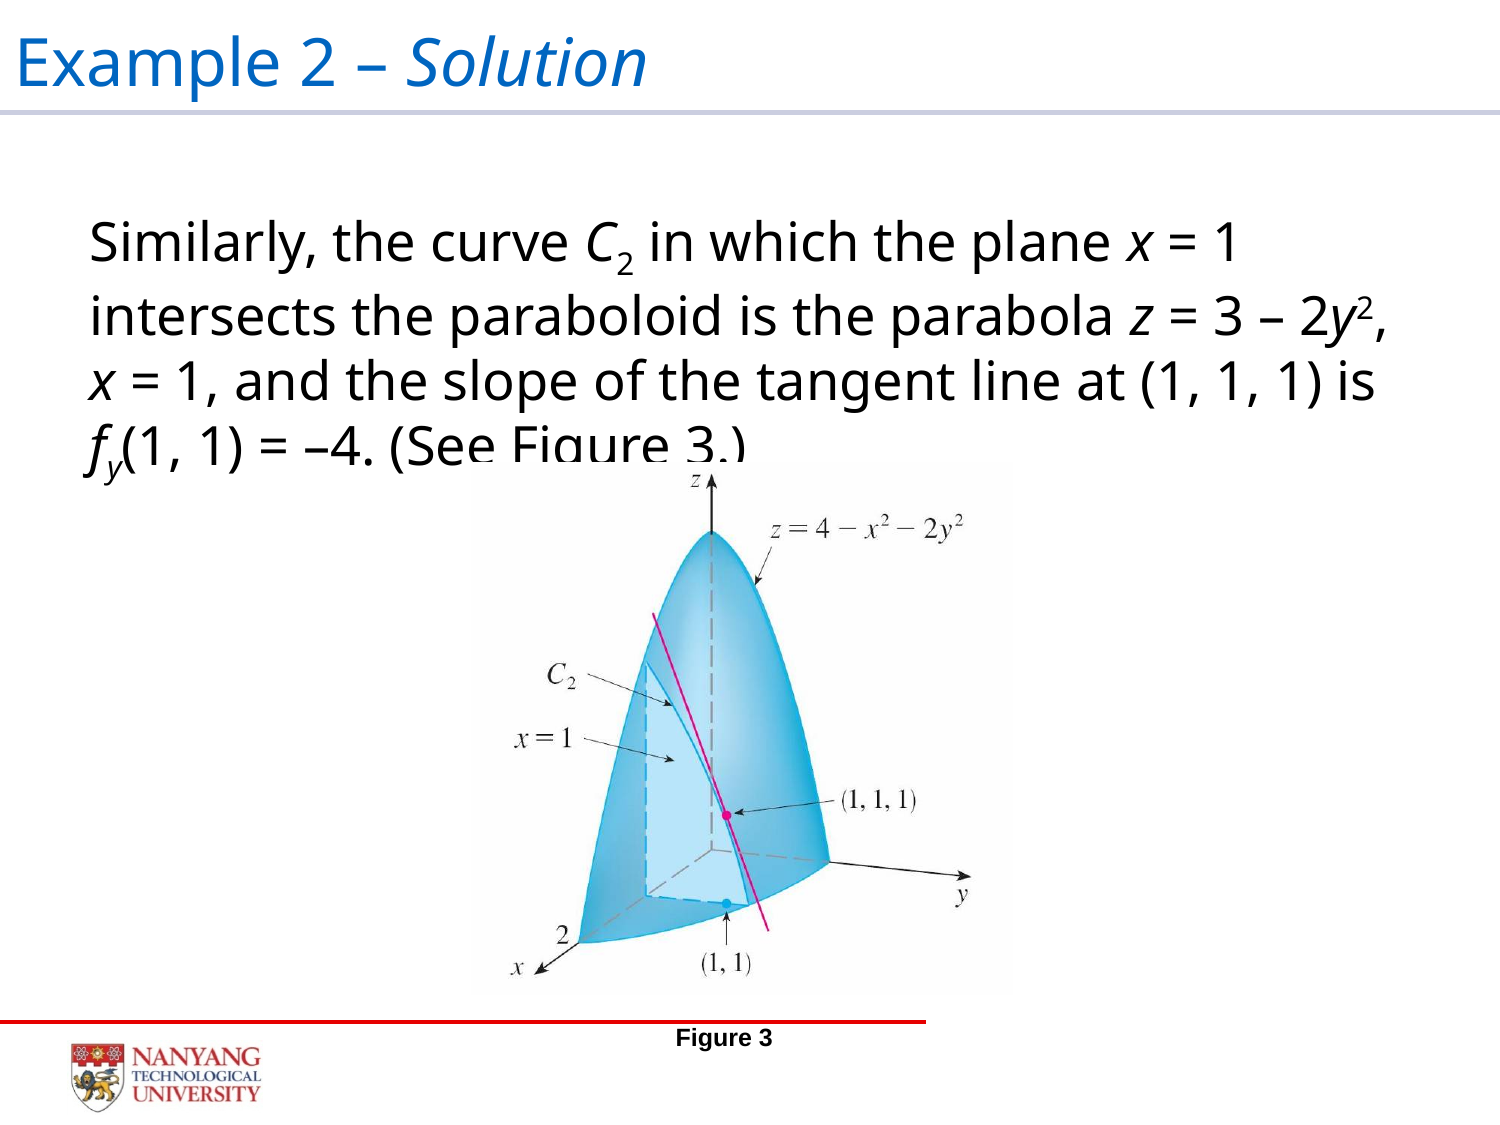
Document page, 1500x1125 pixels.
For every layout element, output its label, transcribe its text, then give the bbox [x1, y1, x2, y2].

picture [470, 462, 1013, 996]
title Example 2 – Solution [0, 12, 1500, 92]
text_box Figure 3 [660, 1014, 789, 1059]
picture [67, 1040, 263, 1115]
list Similarly, the curve C2 in which the plane x = 1 intersects the paraboloid is the parabola z = 3 – 2y2, x = 1, and the slope of the tangent line at (1, 1, 1) is fy(1, 1) = –4. (See Figure 3.) [75, 200, 1425, 1010]
